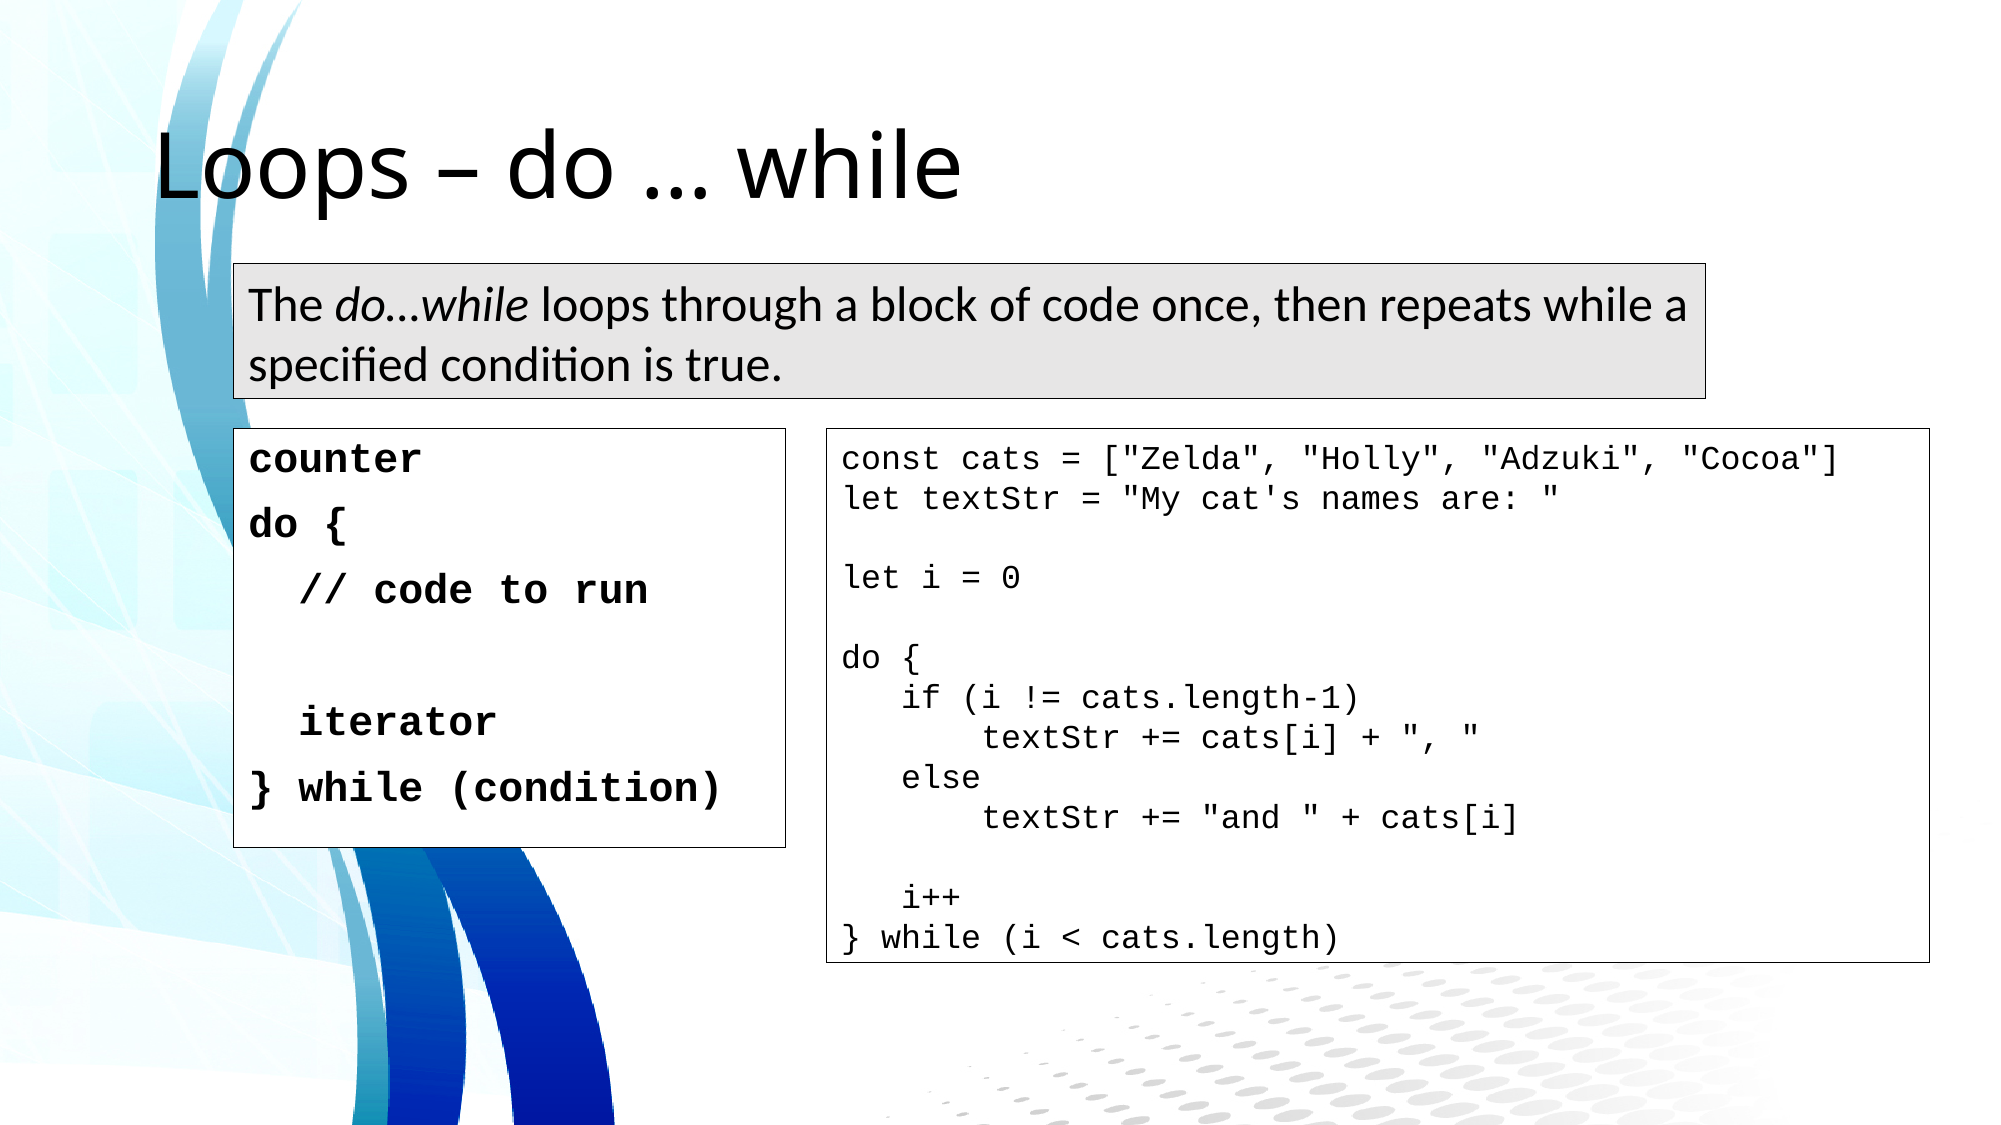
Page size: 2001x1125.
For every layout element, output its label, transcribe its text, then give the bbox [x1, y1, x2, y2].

list counter do { // code to run iterator } while (condition) [233, 428, 786, 848]
title Loops – do … while [137, 59, 1863, 278]
text_box The do…while loops through a block of code once, then repeats while a specified condition is true. [233, 263, 1706, 399]
picture [0, 0, 2001, 1125]
text_box const cats = ["Zelda", "Holly", "Adzuki", "Cocoa"] let textStr = "My cat's names are: " let i = 0 do { if (i != cats.length-1) textStr += cats[i] + ", " else textStr += "and " + cats[i] i++ } while (i < cats.length) [826, 428, 1930, 963]
